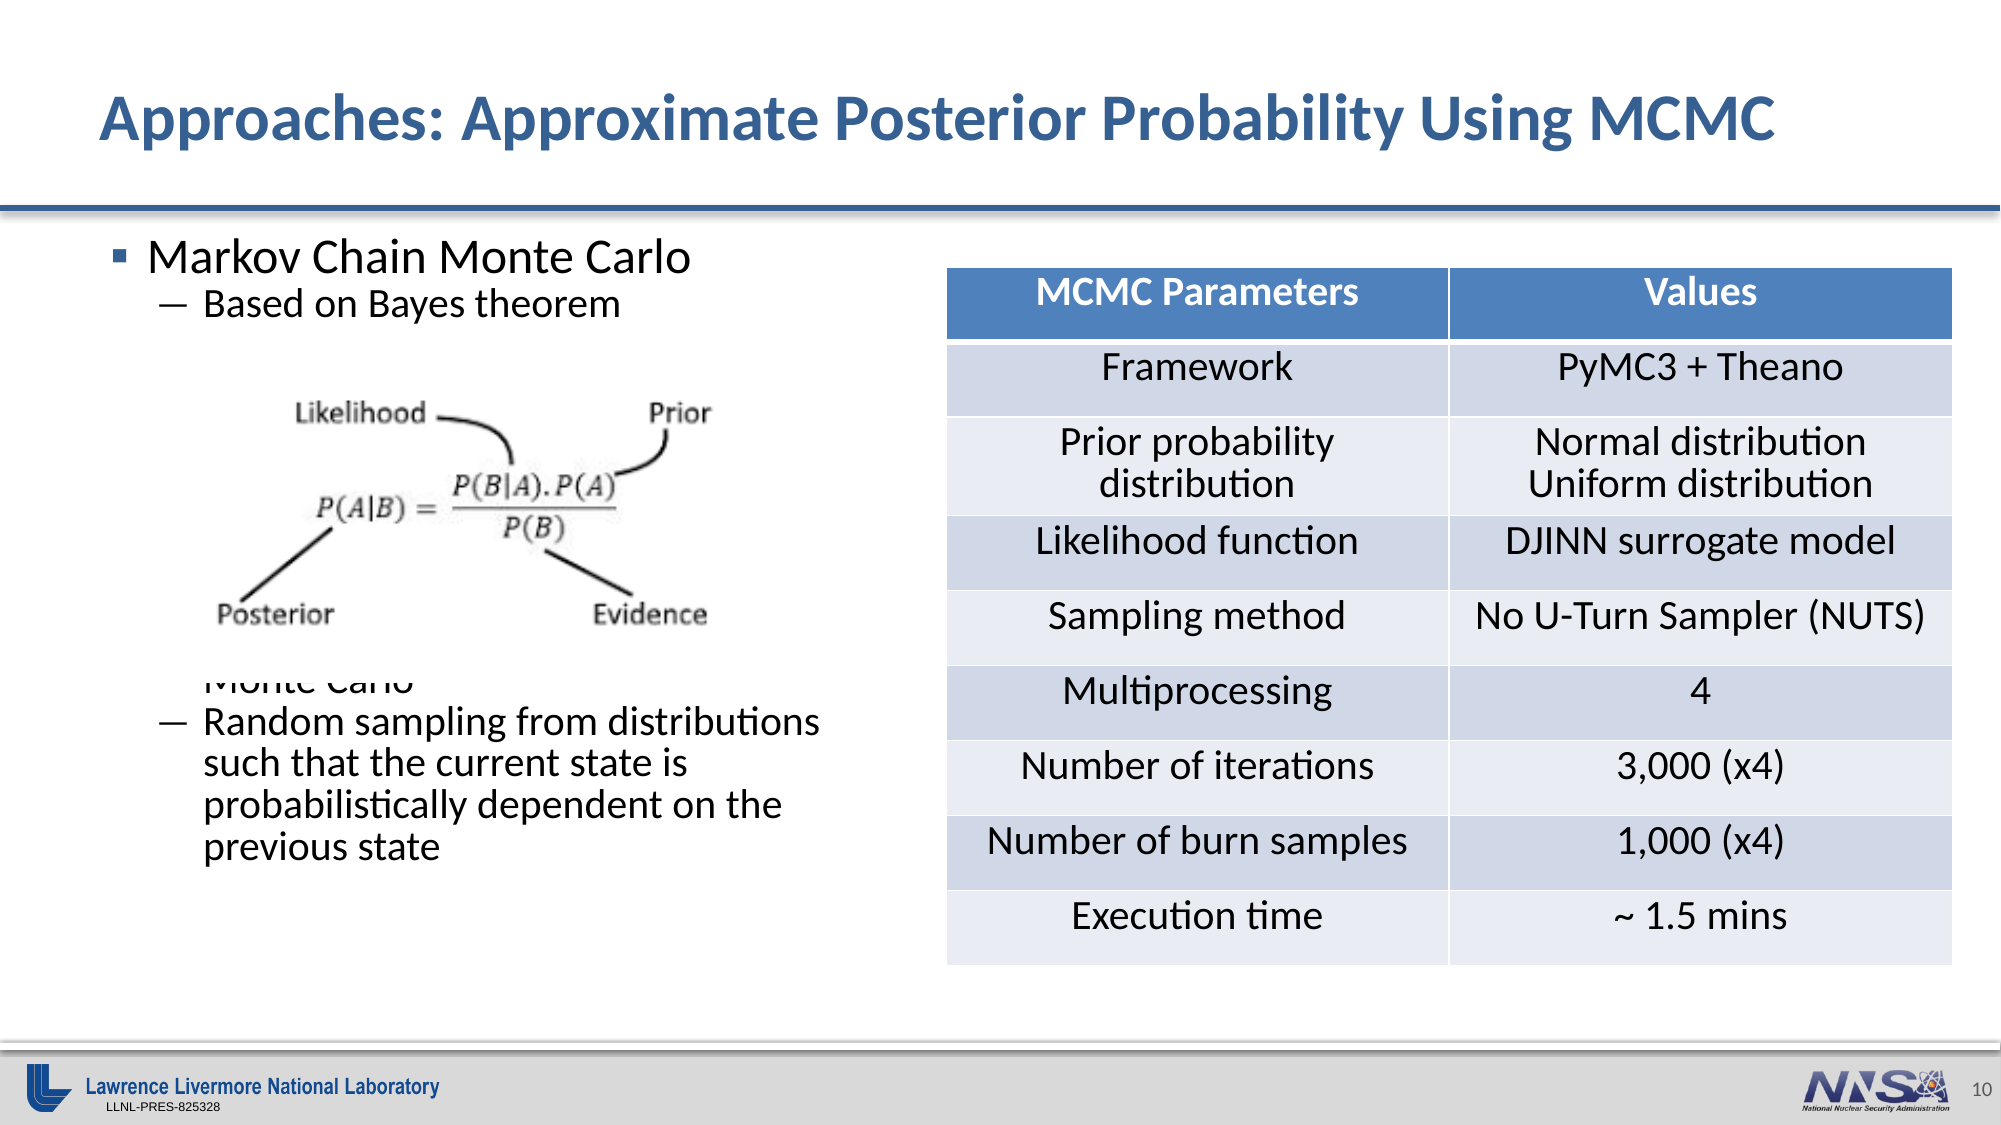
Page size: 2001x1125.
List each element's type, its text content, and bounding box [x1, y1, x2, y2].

table_cell Likelihood function [947, 516, 1448, 590]
text_box Markov Chain Monte Carlo Based on Bayes theorem Combination of Markov Chain and Monte Carlo Random sampling from distributions such that the current state is probabilistically dependent on the previous state [99, 236, 898, 1012]
title Approaches: Approximate Posterior Probability Using MCMC [99, 36, 1900, 202]
table_cell ~ 1.5 mins [1450, 891, 1952, 965]
table_cell Sampling method [947, 591, 1448, 665]
picture [127, 363, 827, 683]
table_header MCMC Parameters [947, 268, 1448, 339]
table_cell Execution time [947, 891, 1448, 965]
table_cell DJINN surrogate model [1450, 516, 1952, 590]
table_cell Prior probability distribution [947, 418, 1448, 515]
picture [1795, 1057, 1956, 1119]
table_cell Framework [947, 345, 1448, 416]
table_cell 3,000 (x4) [1450, 741, 1952, 815]
table_cell No U-Turn Sampler (NUTS) [1450, 591, 1952, 665]
table_cell Number of burn samples [947, 816, 1448, 890]
table_cell Number of iterations [947, 741, 1448, 815]
table_cell PyMC3 + Theano [1450, 345, 1952, 416]
table_cell Normal distribution Uniform distribution [1450, 418, 1952, 515]
picture [27, 1064, 478, 1112]
table_header Values [1450, 268, 1952, 339]
table_cell 4 [1450, 666, 1952, 740]
table_cell Multiprocessing [947, 666, 1448, 740]
table_cell 1,000 (x4) [1450, 816, 1952, 890]
